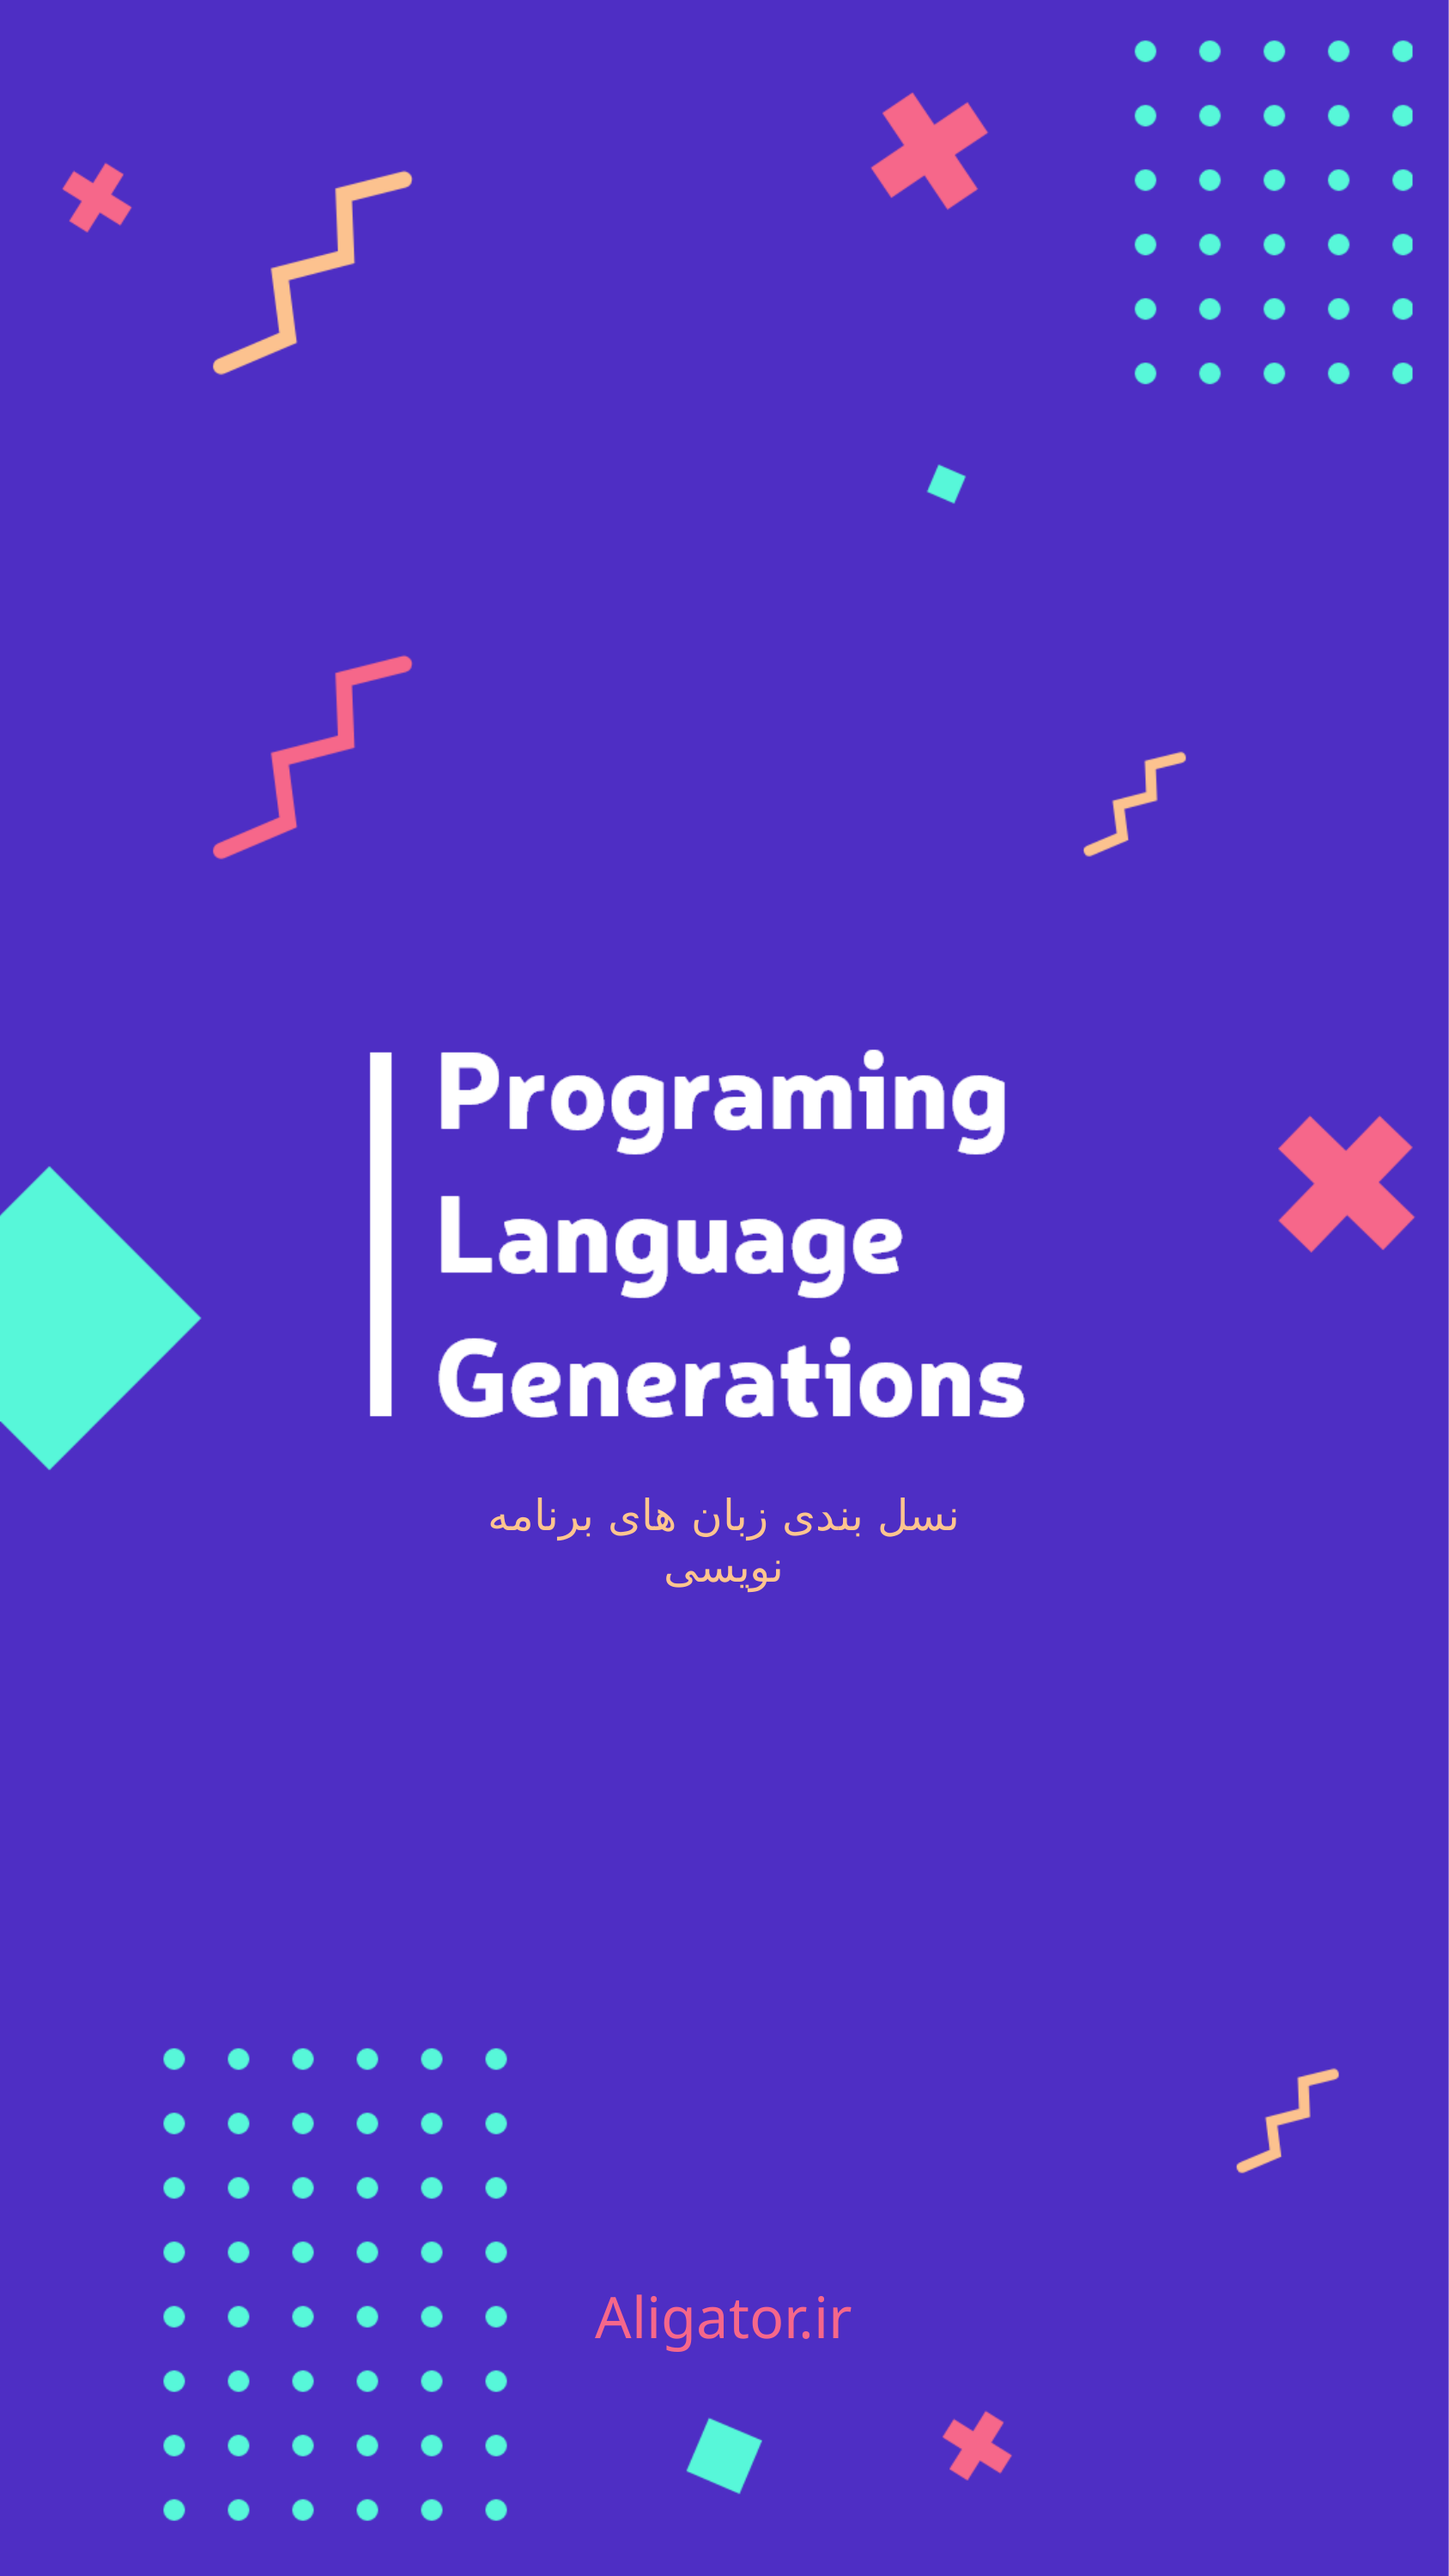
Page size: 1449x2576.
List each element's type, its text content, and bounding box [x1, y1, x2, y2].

text_box نسل بندی زبان‌ های برنامه نویسی [417, 1480, 1032, 1597]
text_box Aligator.ir [573, 2275, 876, 2356]
picture [0, 0, 1449, 2576]
